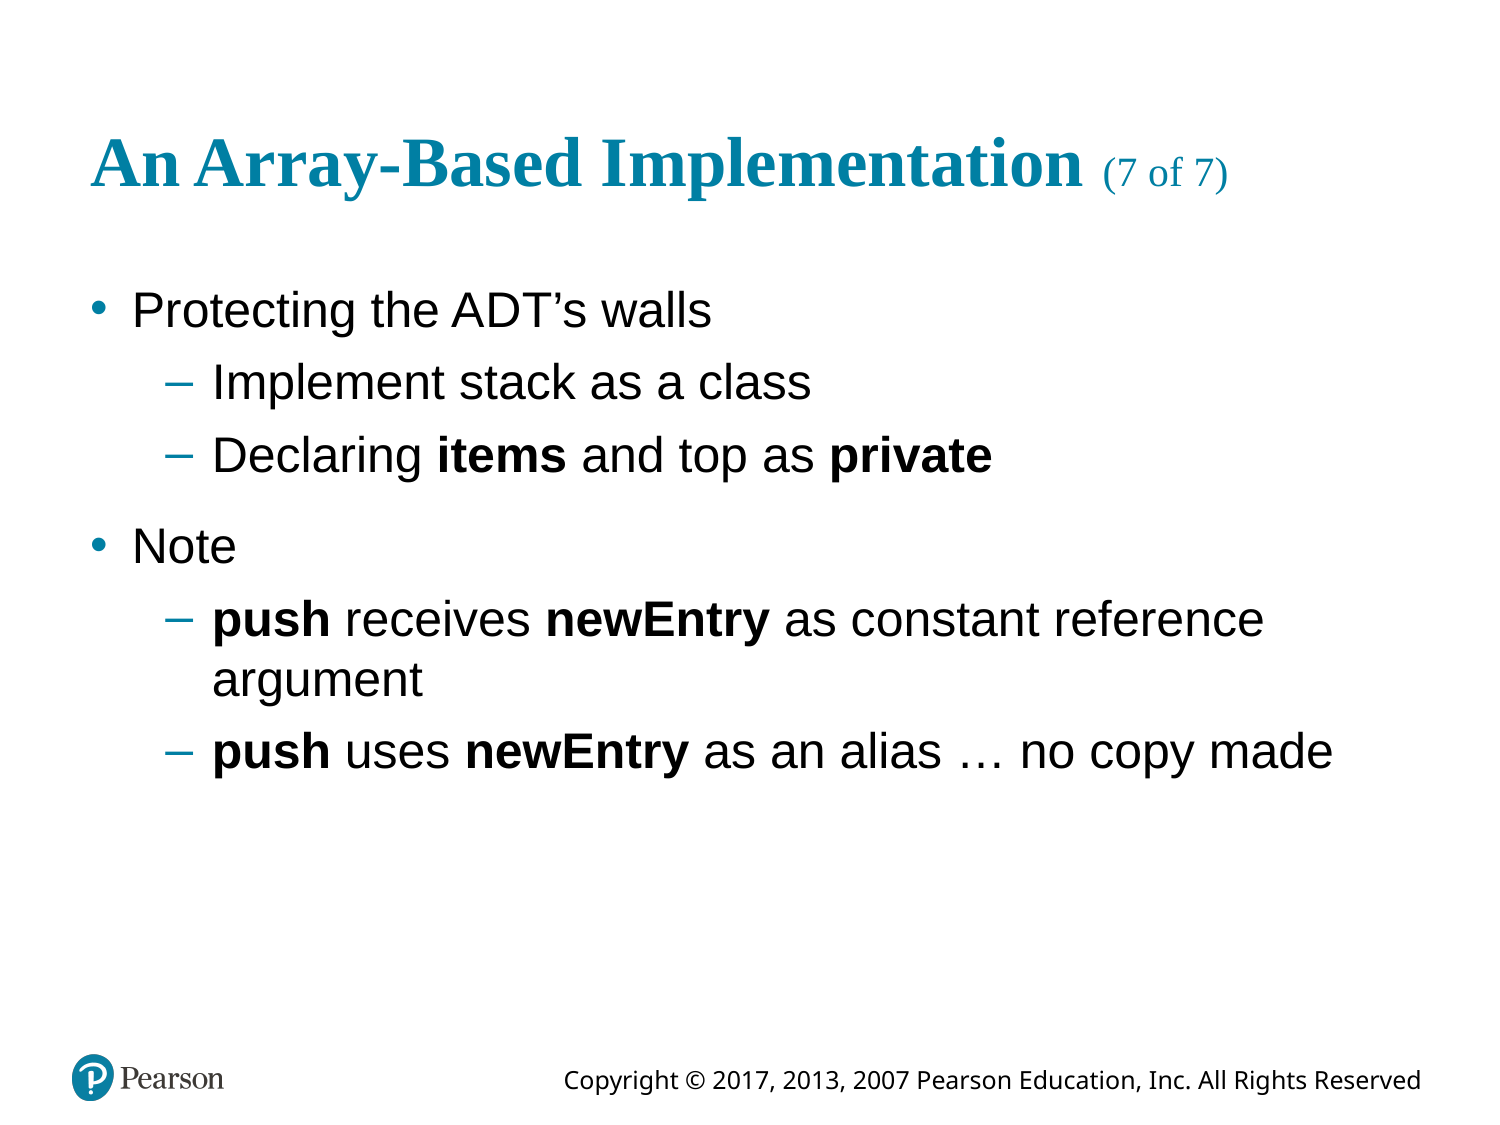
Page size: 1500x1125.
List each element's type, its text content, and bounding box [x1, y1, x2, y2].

picture [98, 1054, 224, 1101]
picture [80, 1063, 106, 1088]
title An Array-Based Implementation (7 of 7) [75, 35, 1425, 216]
picture [72, 1087, 83, 1101]
list Protecting the A D T’s walls Implement stack as a class Declaring items and top as private Note push receives newEntry as constant reference argument push uses newEntry as an alias … no copy made [75, 262, 1425, 1005]
picture [72, 1054, 88, 1070]
